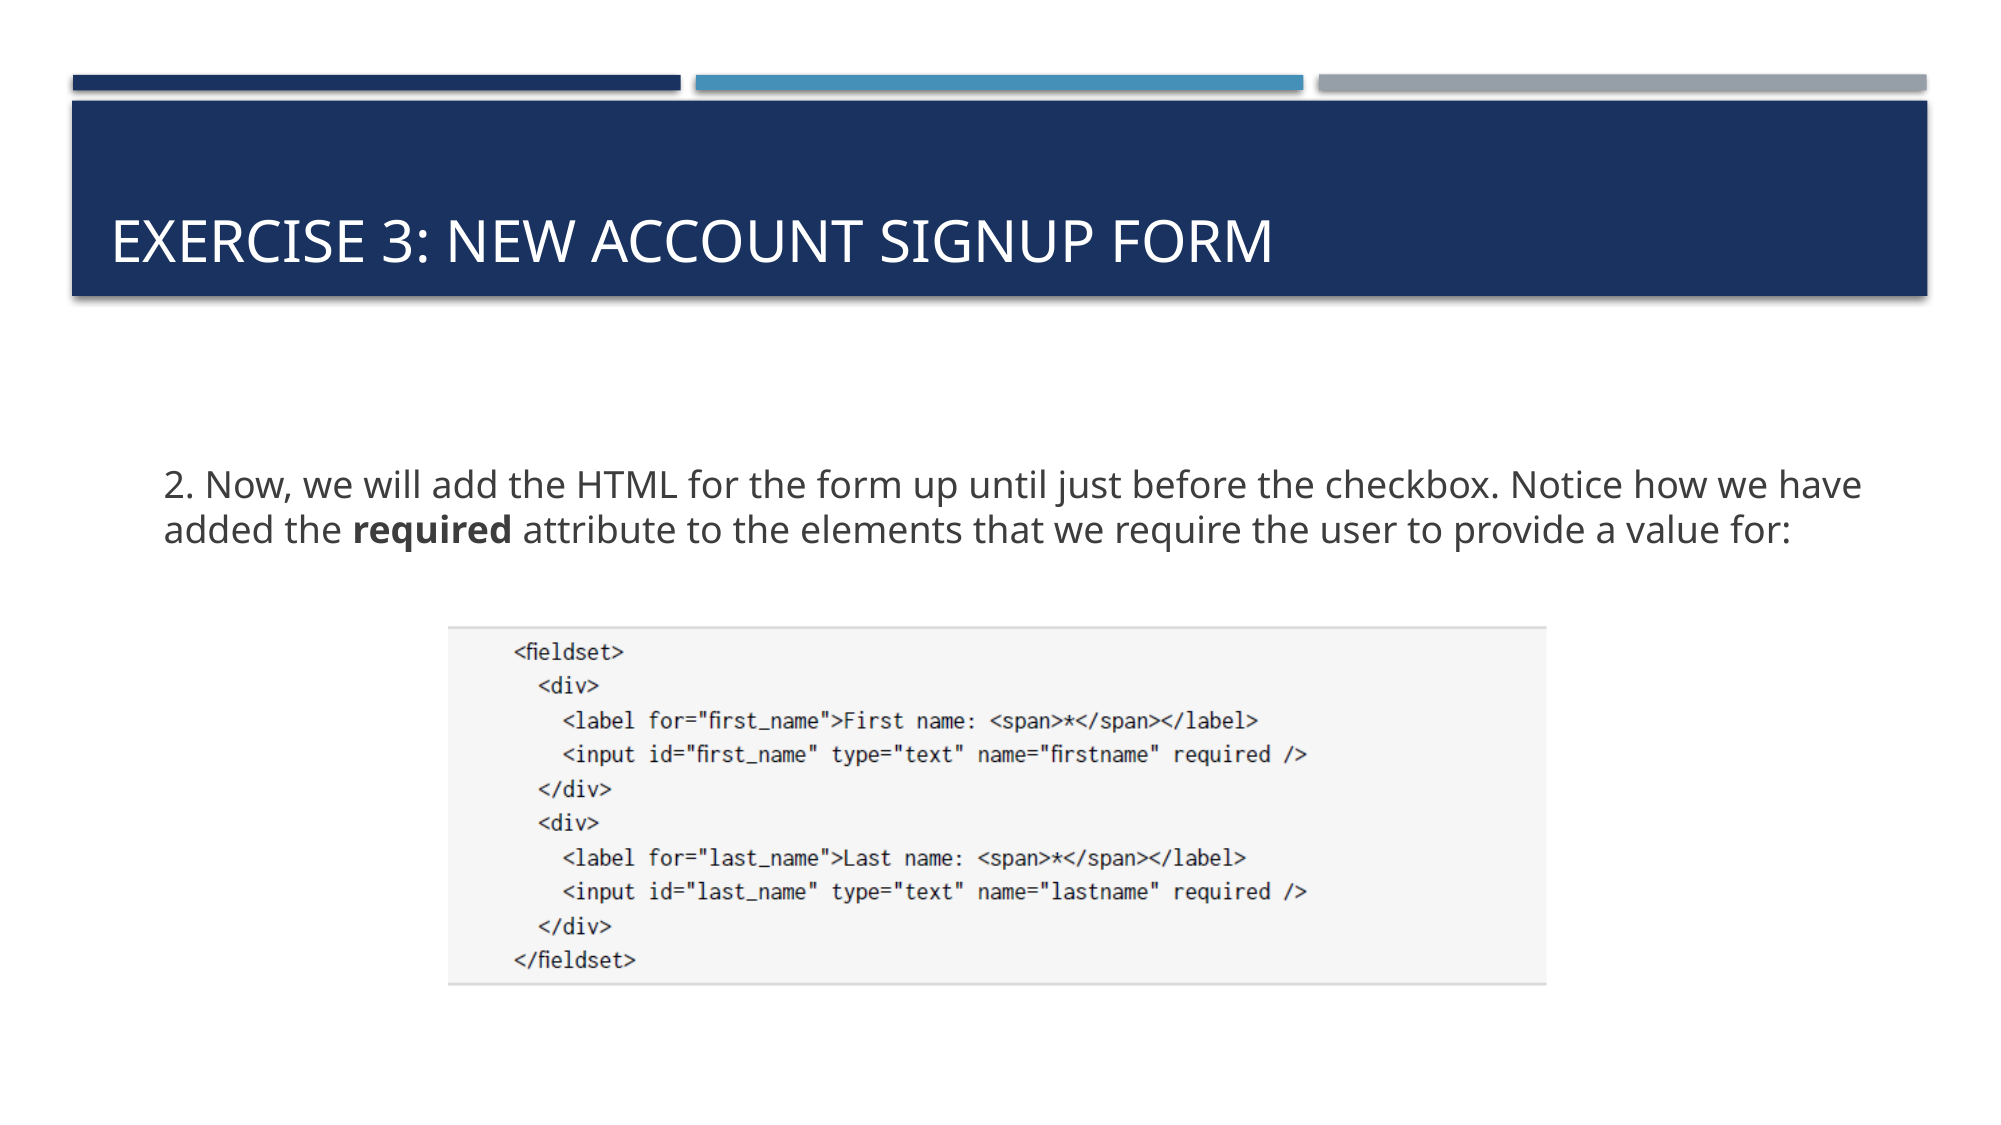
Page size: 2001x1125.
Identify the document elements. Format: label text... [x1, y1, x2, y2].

picture [447, 617, 1553, 992]
title Exercise 3: New Account Signup Form [95, 115, 1905, 282]
list 2. Now, we will add the HTML for the form up until just before the checkbox. Notice how we have added the required attribute to the elements that we require the user to provide a value for: [95, 323, 1905, 1074]
